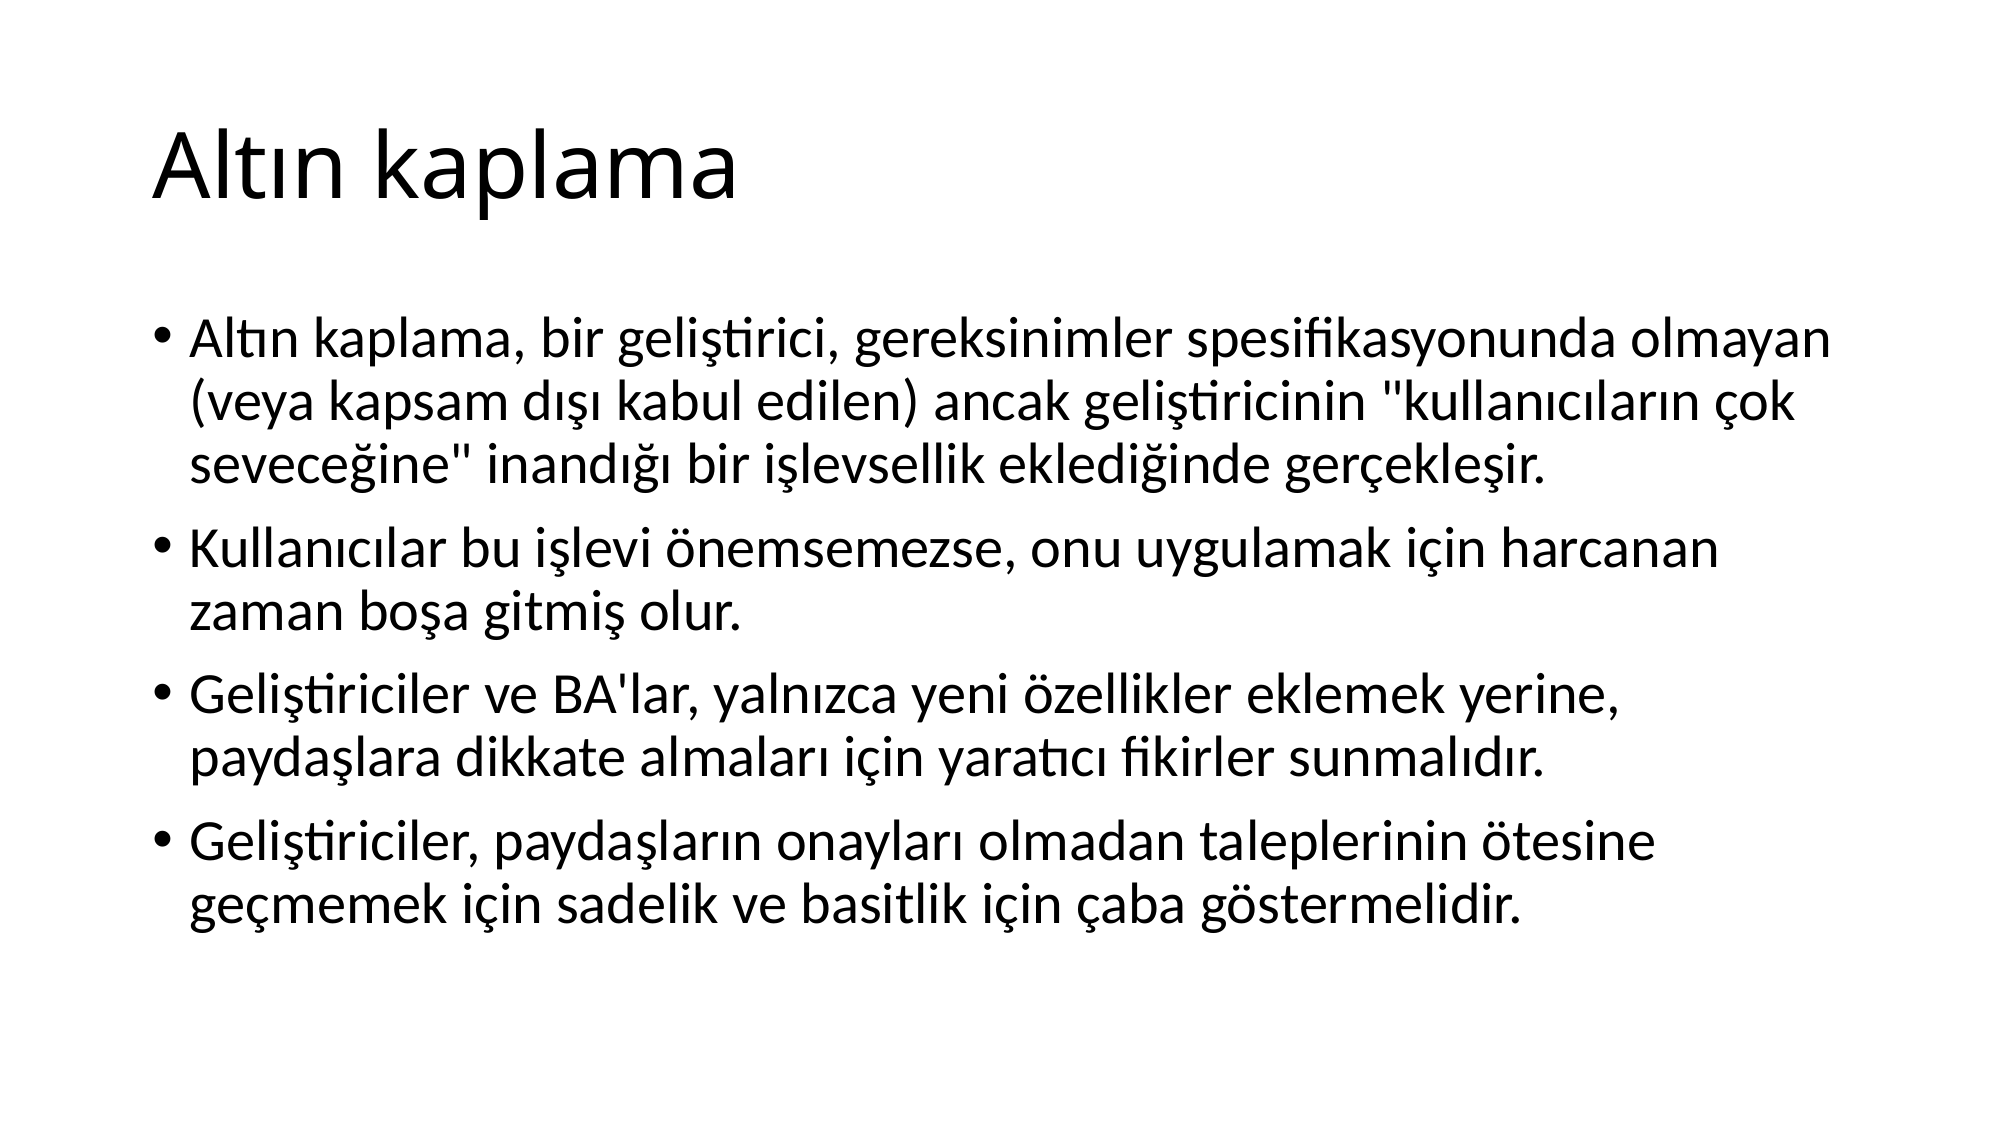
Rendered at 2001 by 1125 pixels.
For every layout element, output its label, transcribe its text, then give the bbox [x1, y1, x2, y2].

title Altın kaplama [137, 59, 1863, 278]
list Altın kaplama, bir geliştirici, gereksinimler spesifikasyonunda olmayan (veya kapsam dışı kabul edilen) ancak geliştiricinin "kullanıcıların çok seveceğine" inandığı bir işlevsellik eklediğinde gerçekleşir. Kullanıcılar bu işlevi önemsemezse, onu uygulamak için harcanan zaman boşa gitmiş olur. Geliştiriciler ve BA'lar, yalnızca yeni özellikler eklemek yerine, paydaşlara dikkate almaları için yaratıcı fikirler sunmalıdır. Geliştiriciler, paydaşların onayları olmadan taleplerinin ötesine geçmemek için sadelik ve basitlik için çaba göstermelidir. [137, 299, 1863, 1014]
